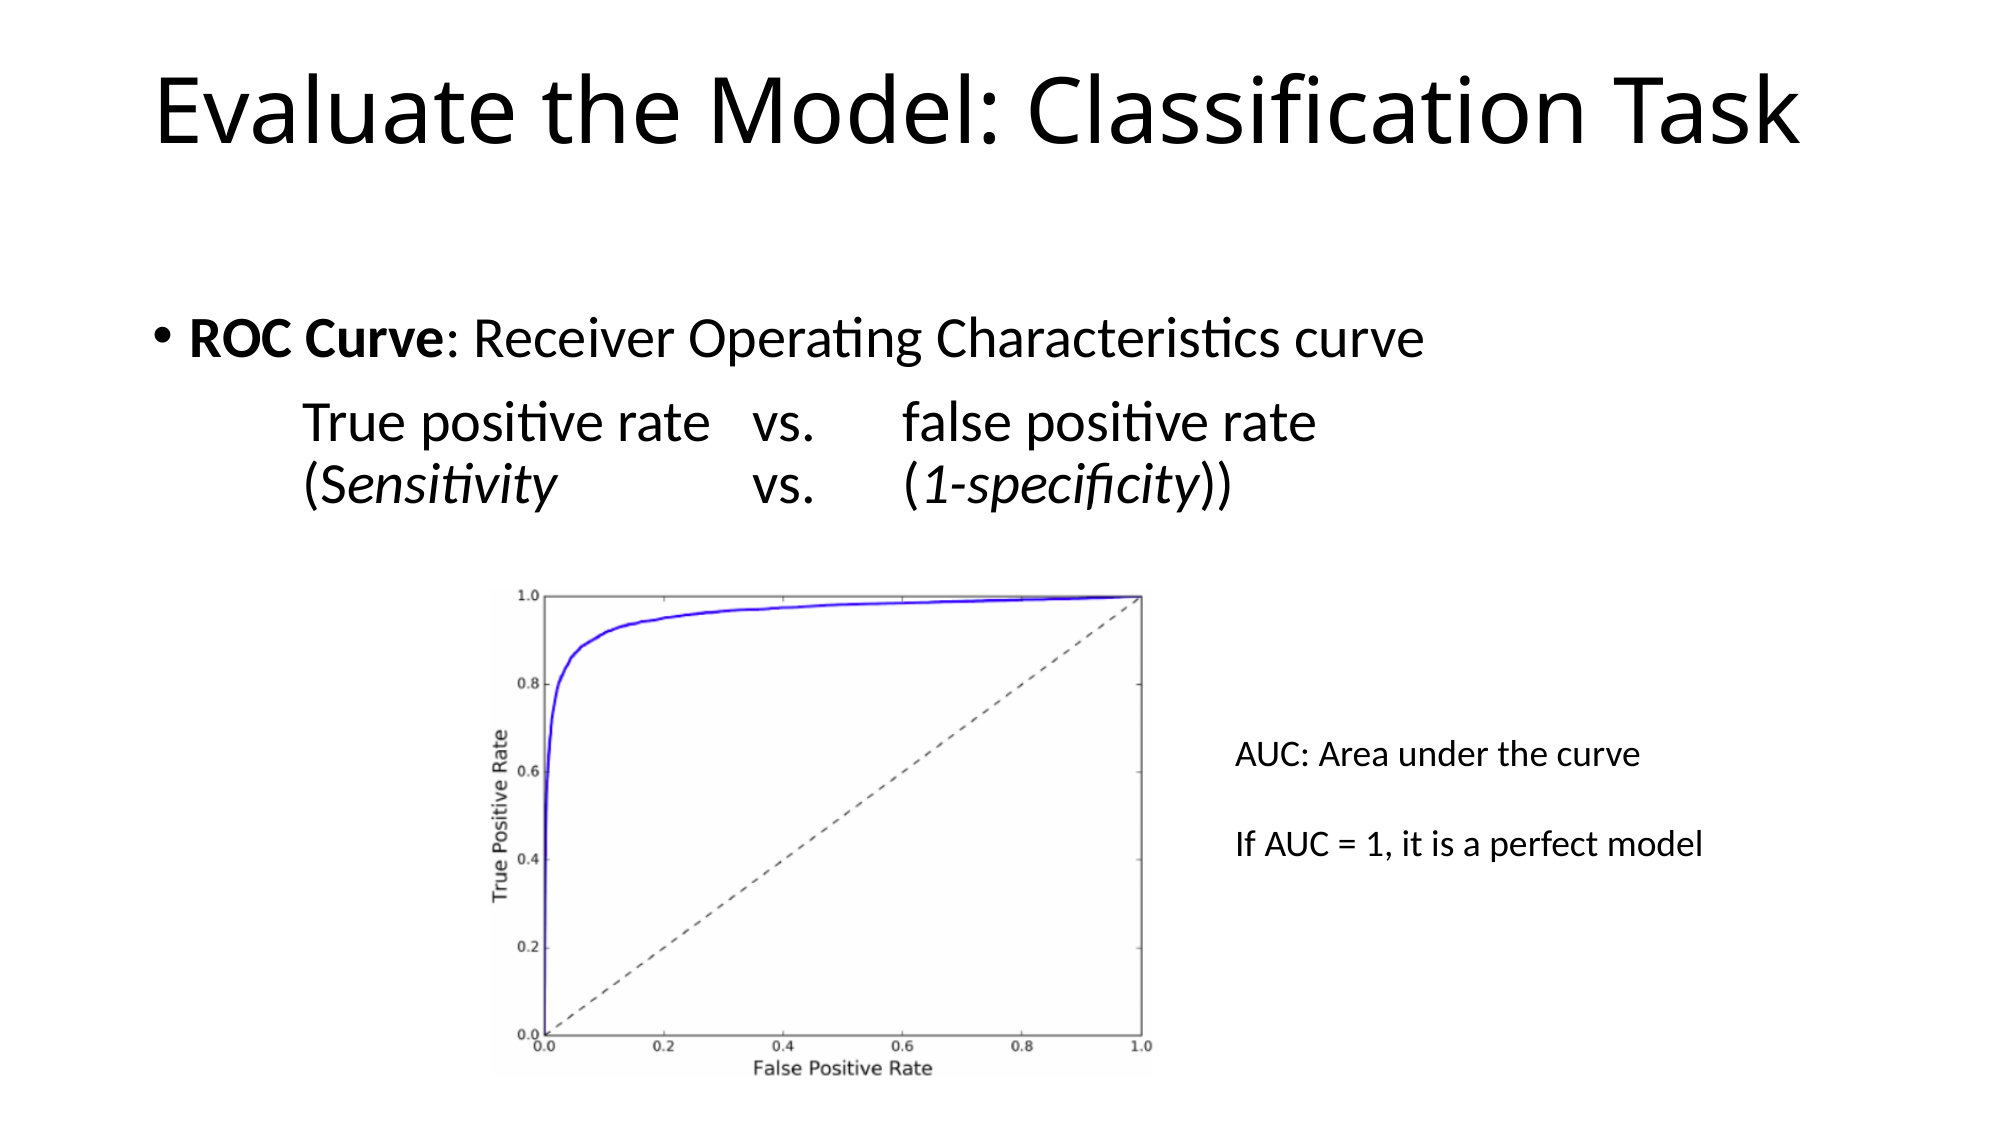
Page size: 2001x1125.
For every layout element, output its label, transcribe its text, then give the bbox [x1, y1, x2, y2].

title Evaluate the Model: Classification Task [137, 59, 1863, 278]
text_box AUC: Area under the curve If AUC = 1, it is a perfect model [1220, 721, 1742, 872]
picture [482, 582, 1162, 1084]
list ROC Curve: Receiver Operating Characteristics curve True positive rate vs. false positive rate (Sensitivity vs. (1-specificity)) [137, 299, 1937, 1014]
